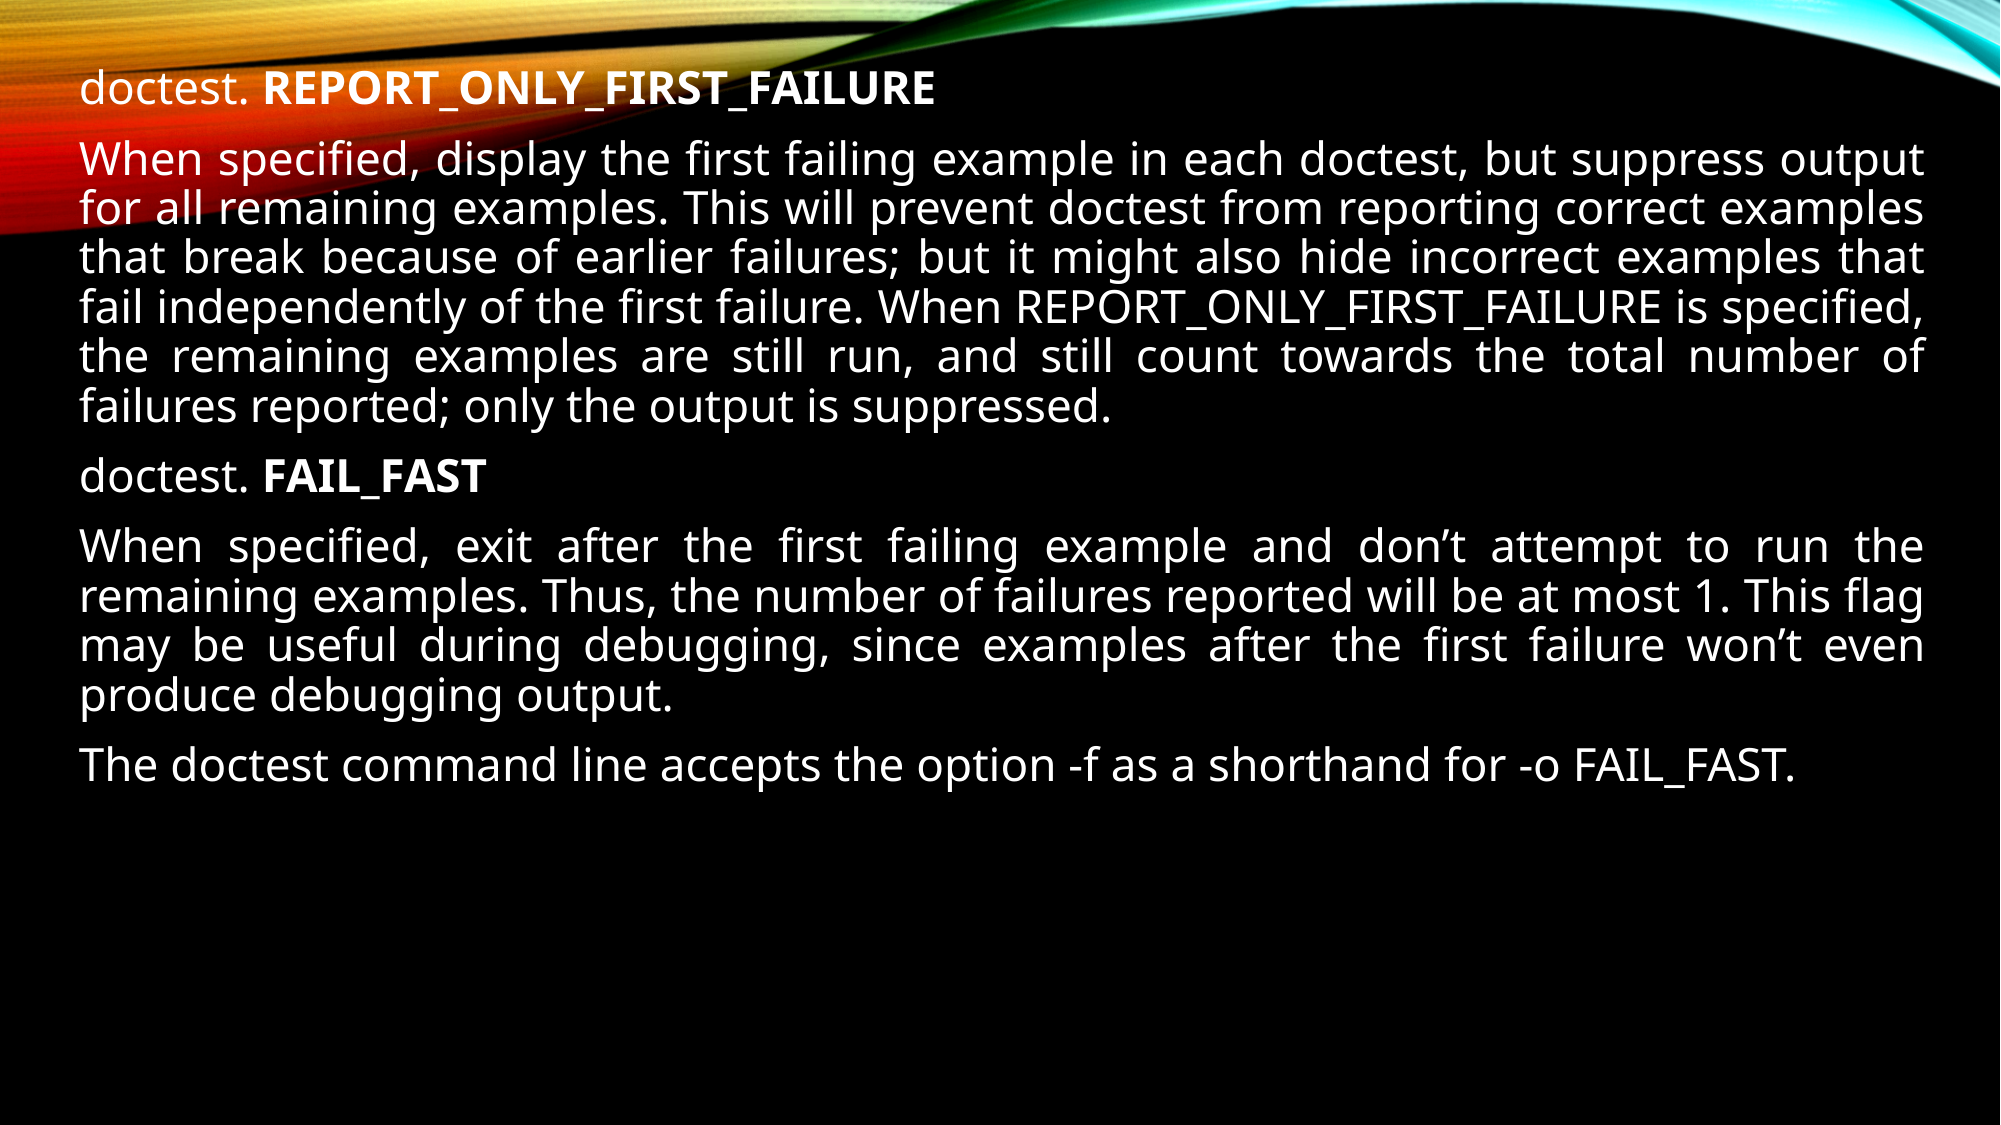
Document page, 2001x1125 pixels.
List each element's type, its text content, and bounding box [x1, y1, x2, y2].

picture [0, 0, 2000, 237]
list doctest. REPORT_ONLY_FIRST_FAILURE When specified, display the first failing example in each doctest, but suppress output for all remaining examples. This will prevent doctest from reporting correct examples that break because of earlier failures; but it might also hide incorrect examples that fail independently of the first failure. When REPORT_ONLY_FIRST_FAILURE is specified, the remaining examples are still run, and still count towards the total number of failures reported; only the output is suppressed. doctest. FAIL_FAST When specified, exit after the first failing example and don’t attempt to run the remaining examples. Thus, the number of failures reported will be at most 1. This flag may be useful during debugging, since examples after the first failure won’t even produce debugging output. The doctest command line accepts the option -f as a shorthand for -o FAIL_FAST. [63, 57, 1942, 1065]
